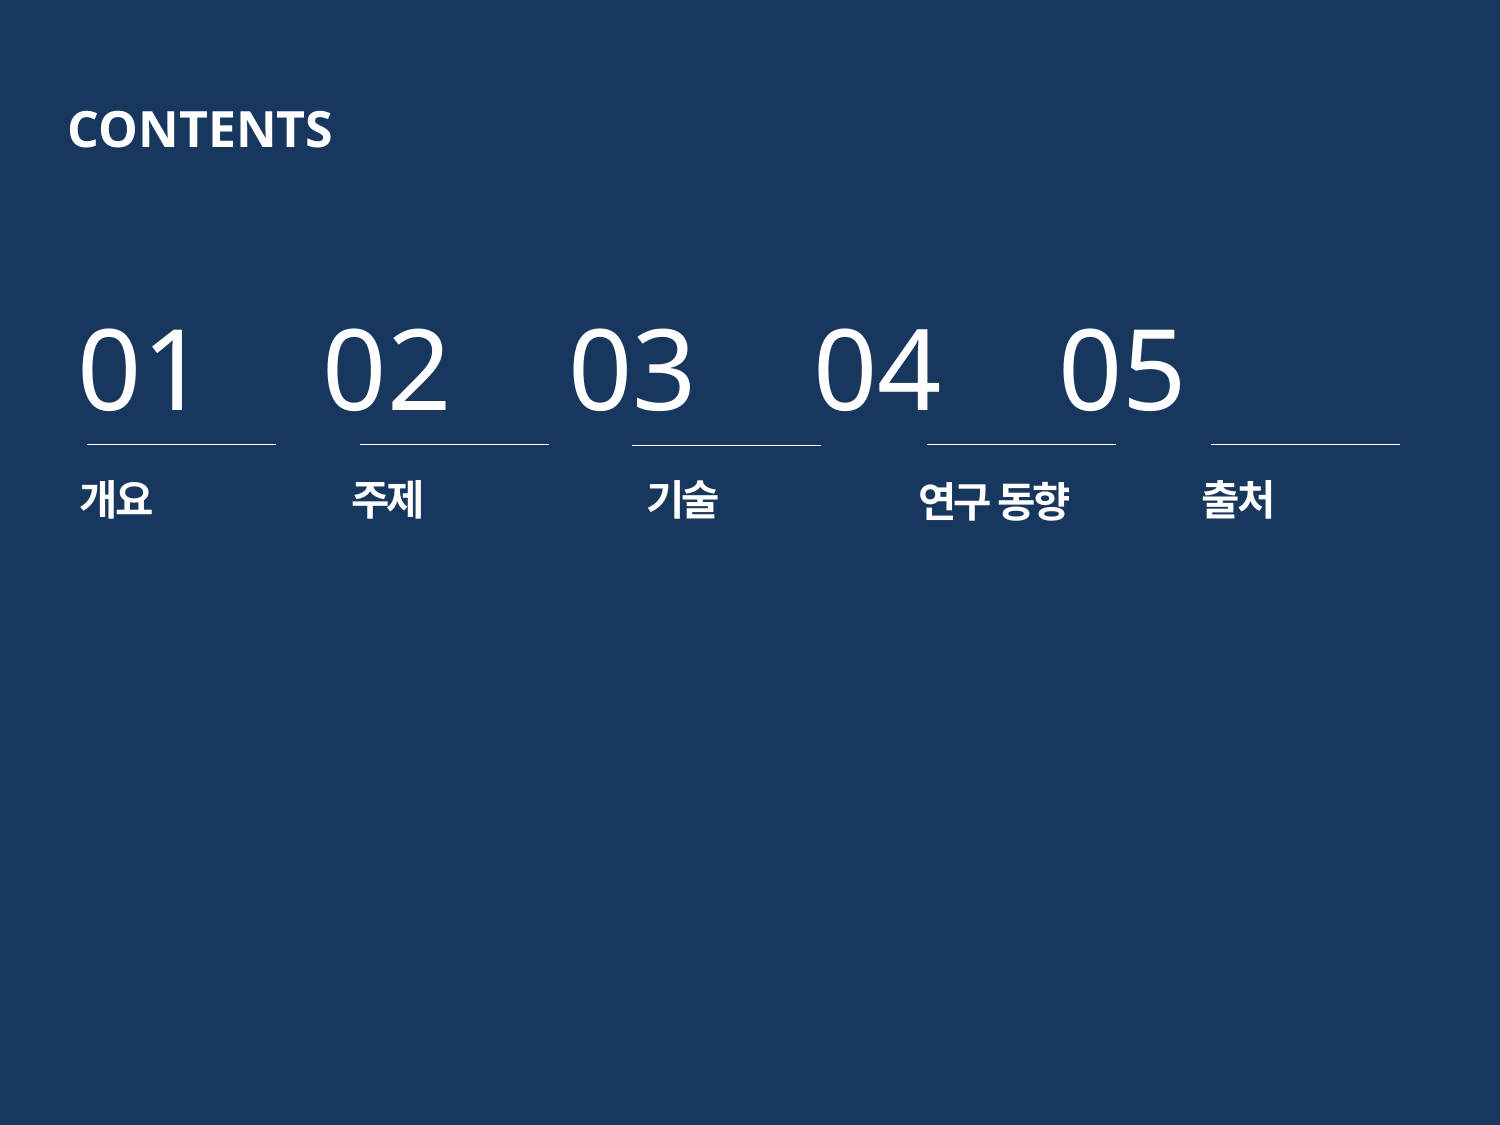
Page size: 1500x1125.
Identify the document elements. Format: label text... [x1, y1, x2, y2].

text_box 개요 [64, 466, 290, 532]
text_box 연구 동향 [903, 468, 1211, 533]
text_box 주제 [336, 466, 609, 532]
text_box 출처 [1187, 466, 1500, 532]
text_box 01 02 03 04 05 [63, 290, 1457, 441]
text_box 기술 [631, 466, 904, 532]
text_box CONTENTS [53, 89, 739, 165]
